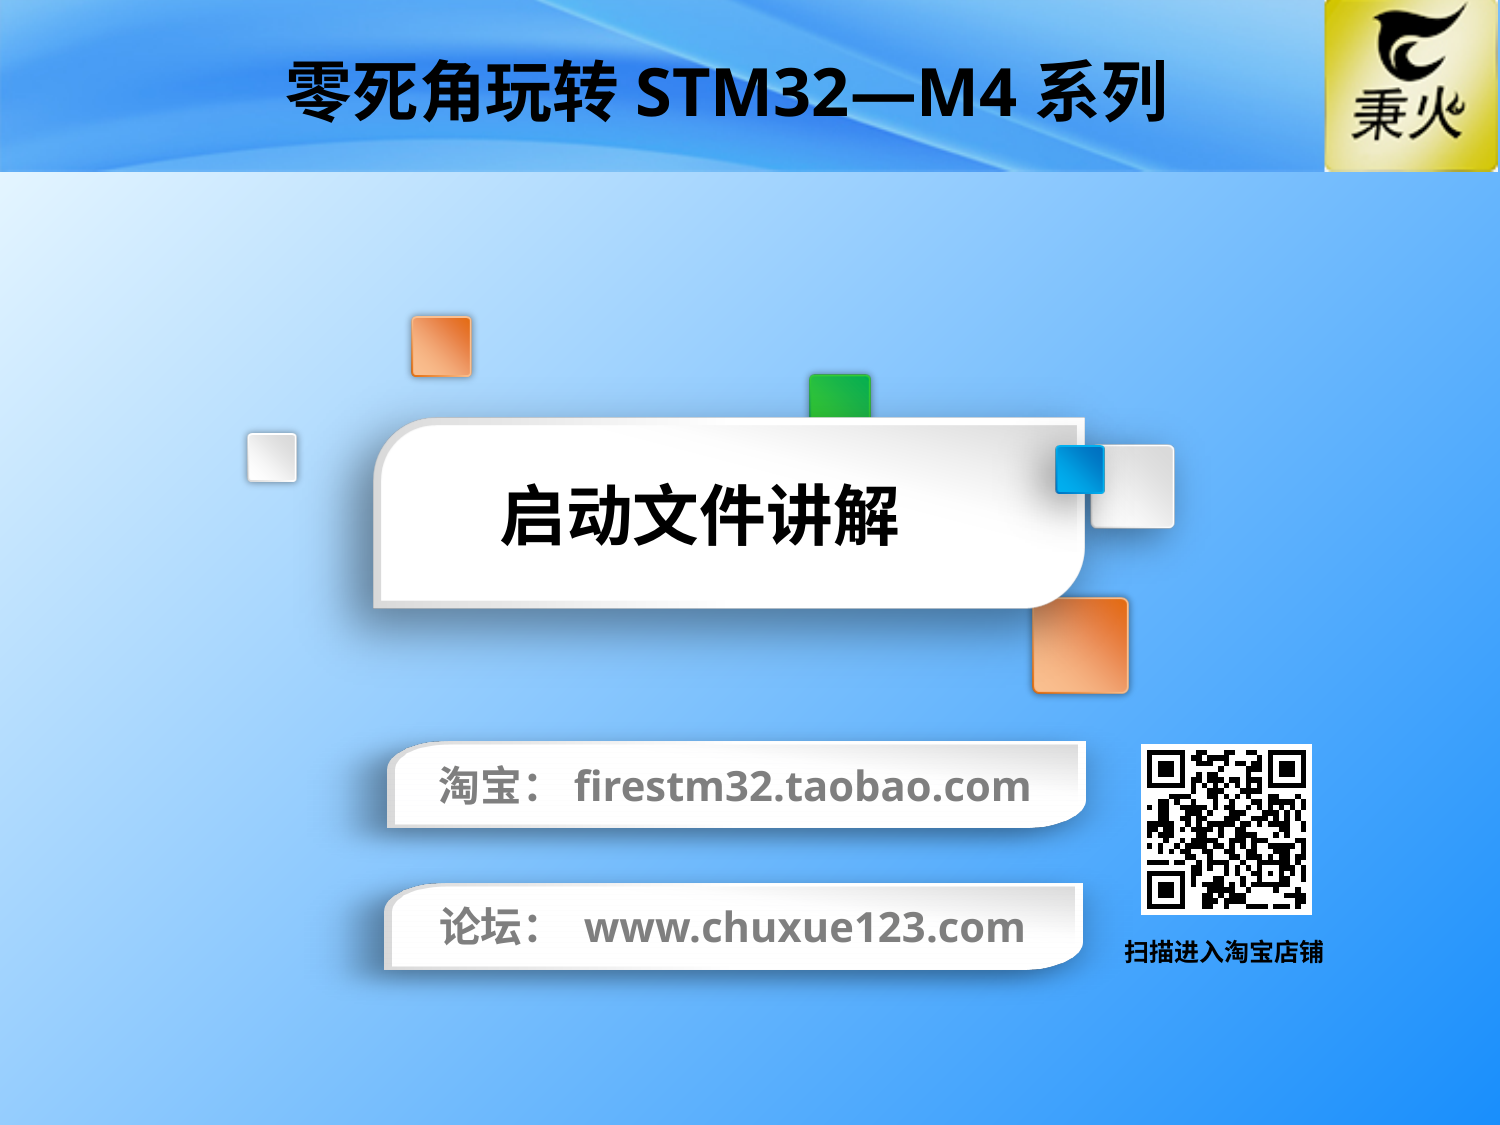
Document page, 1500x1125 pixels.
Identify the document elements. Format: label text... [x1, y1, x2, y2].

picture [0, 0, 1498, 172]
text_box 扫描进入淘宝店铺 [1148, 928, 1341, 974]
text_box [1152, 395, 1224, 598]
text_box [979, 390, 1153, 565]
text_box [289, 857, 1145, 1012]
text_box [235, 420, 309, 495]
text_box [398, 302, 485, 360]
picture [1141, 744, 1312, 915]
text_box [277, 361, 1148, 702]
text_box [291, 715, 1147, 855]
